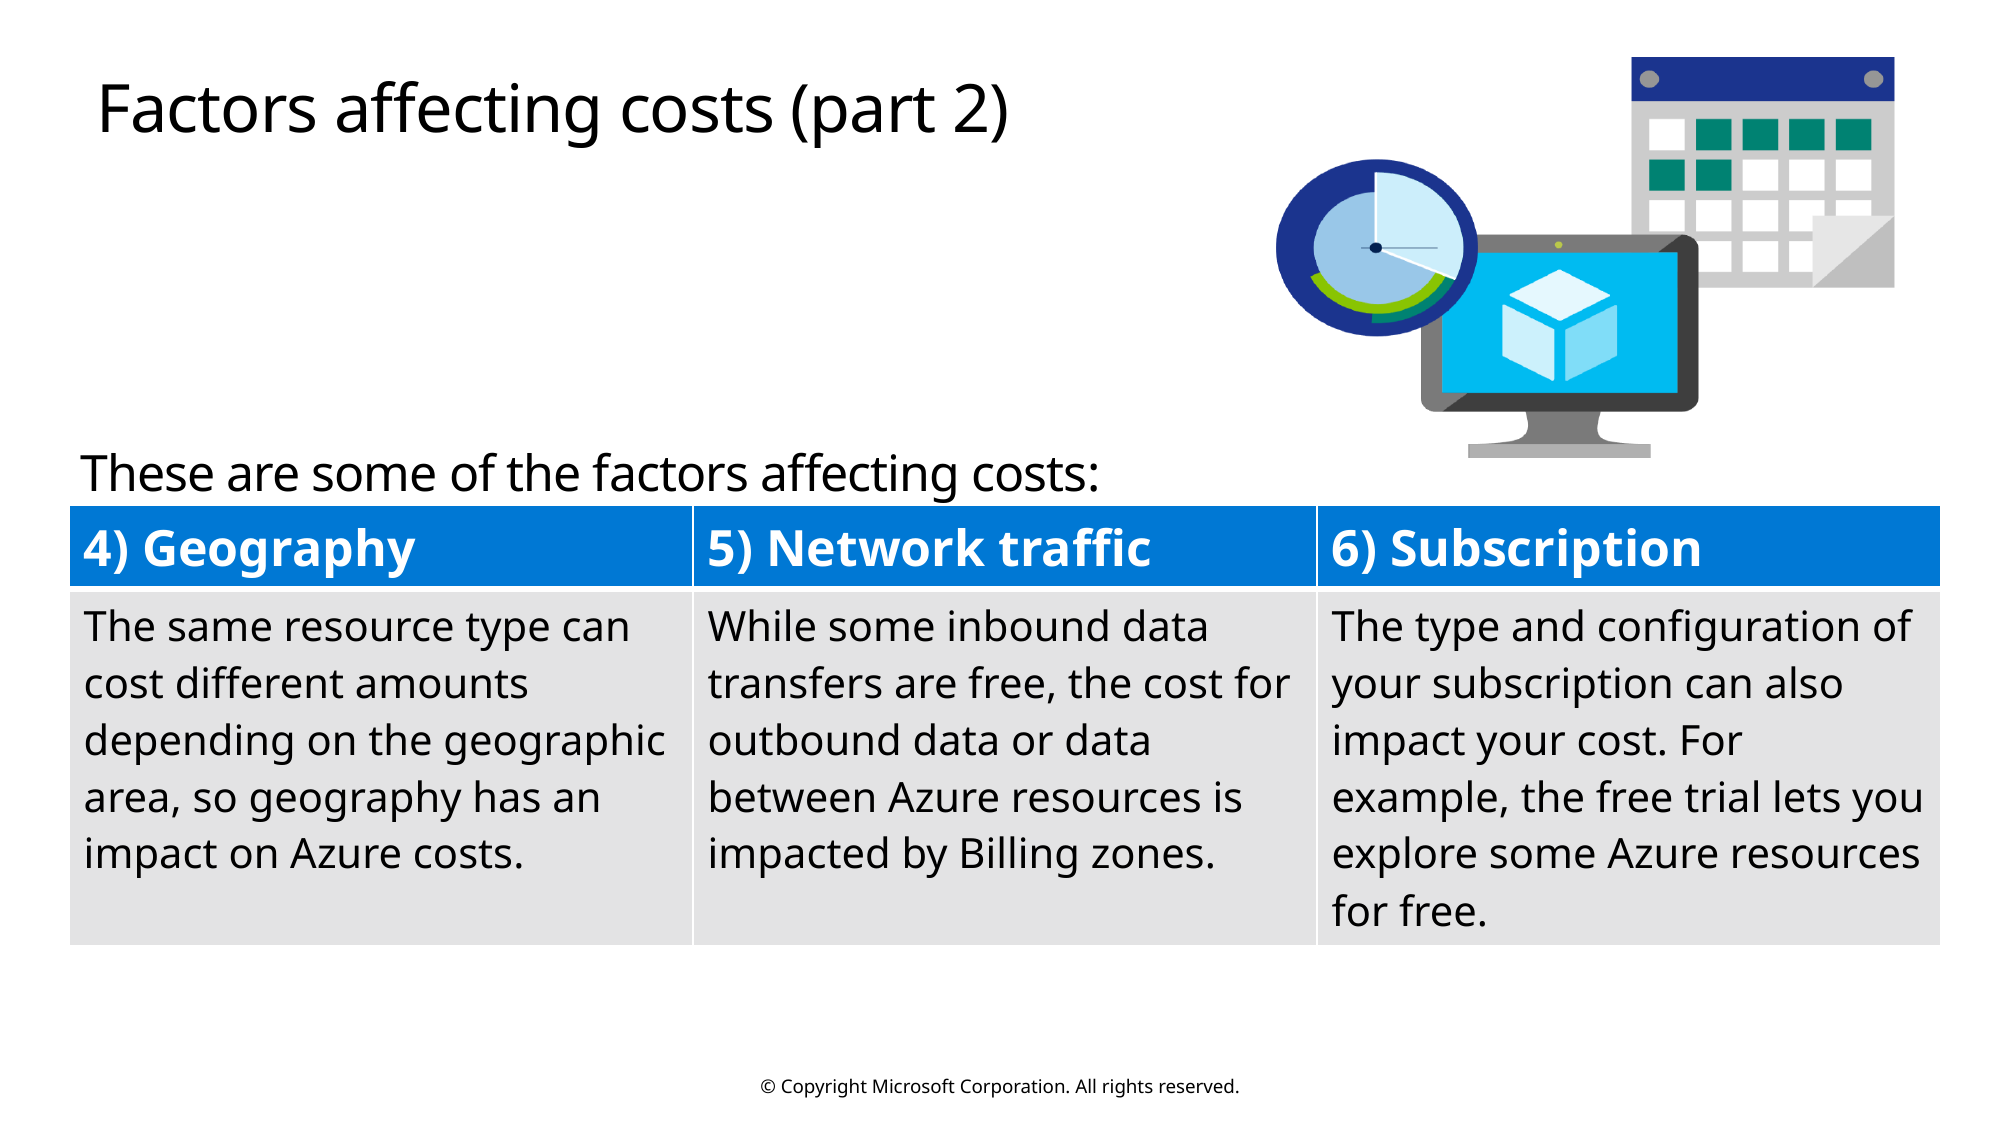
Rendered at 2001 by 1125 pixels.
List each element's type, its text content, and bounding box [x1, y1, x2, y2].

table_cell The same resource type can cost different amounts depending on the geographic area, so geography has an impact on Azure costs. [70, 592, 692, 945]
text_box These are some of the factors affecting costs: [80, 426, 1941, 517]
table_header 5) Network traffic [694, 517, 1316, 586]
title Factors affecting costs (part 2) [96, 75, 1274, 166]
table_cell While some inbound data transfers are free, the cost for outbound data or data between Azure resources is impacted by Billing zones. [694, 592, 1316, 945]
table_header 4) Geography [70, 506, 692, 586]
table_header 6) Subscription [1318, 517, 1940, 586]
title Factors affecting costs (part 2) [1895, 75, 1904, 166]
table_cell The type and configuration of your subscription can also impact your cost. For example, the free trial lets you explore some Azure resources for free. [1318, 592, 1940, 945]
picture [1274, 57, 1895, 458]
